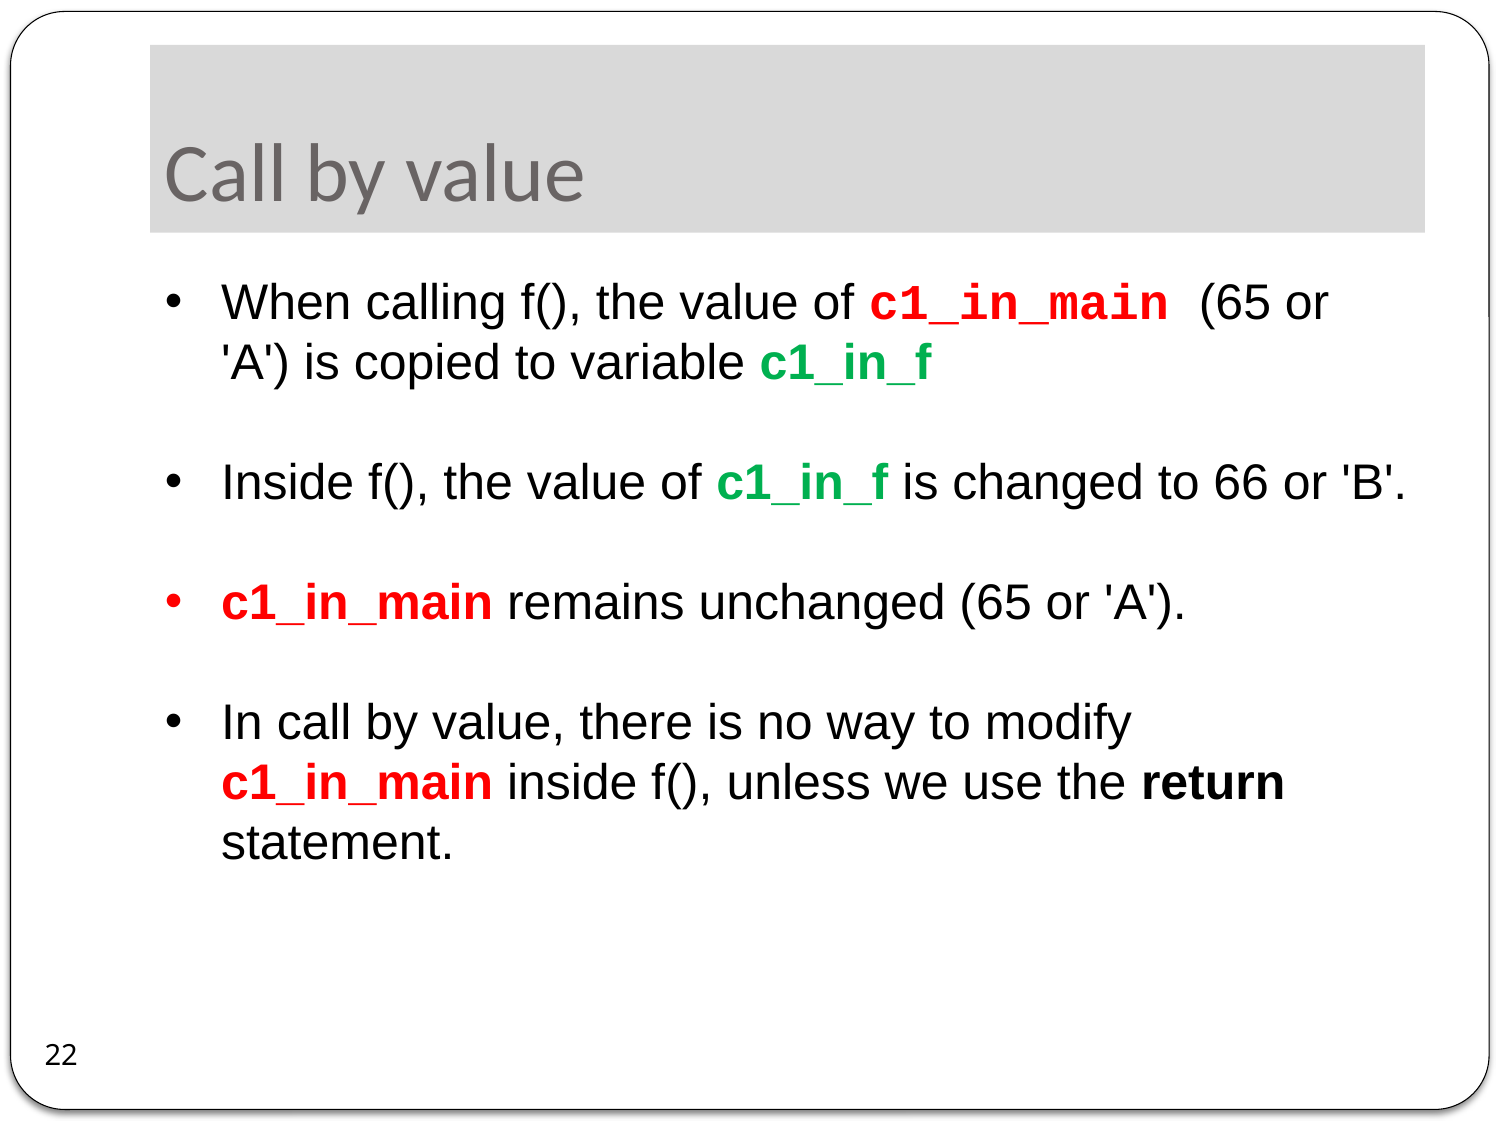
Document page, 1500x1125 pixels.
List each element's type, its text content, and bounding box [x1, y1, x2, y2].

text_box When calling f(), the value of c1_in_main (65 or 'A') is copied to variable c1_in_f Inside f(), the value of c1_in_f is changed to 66 or 'B'. c1_in_main remains unchanged (65 or 'A'). In call by value, there is no way to modify c1_in_main inside f(), unless we use the return statement. [149, 262, 1425, 878]
slide_number 22 [23, 1018, 99, 1094]
title Call by value [150, 44, 1425, 233]
